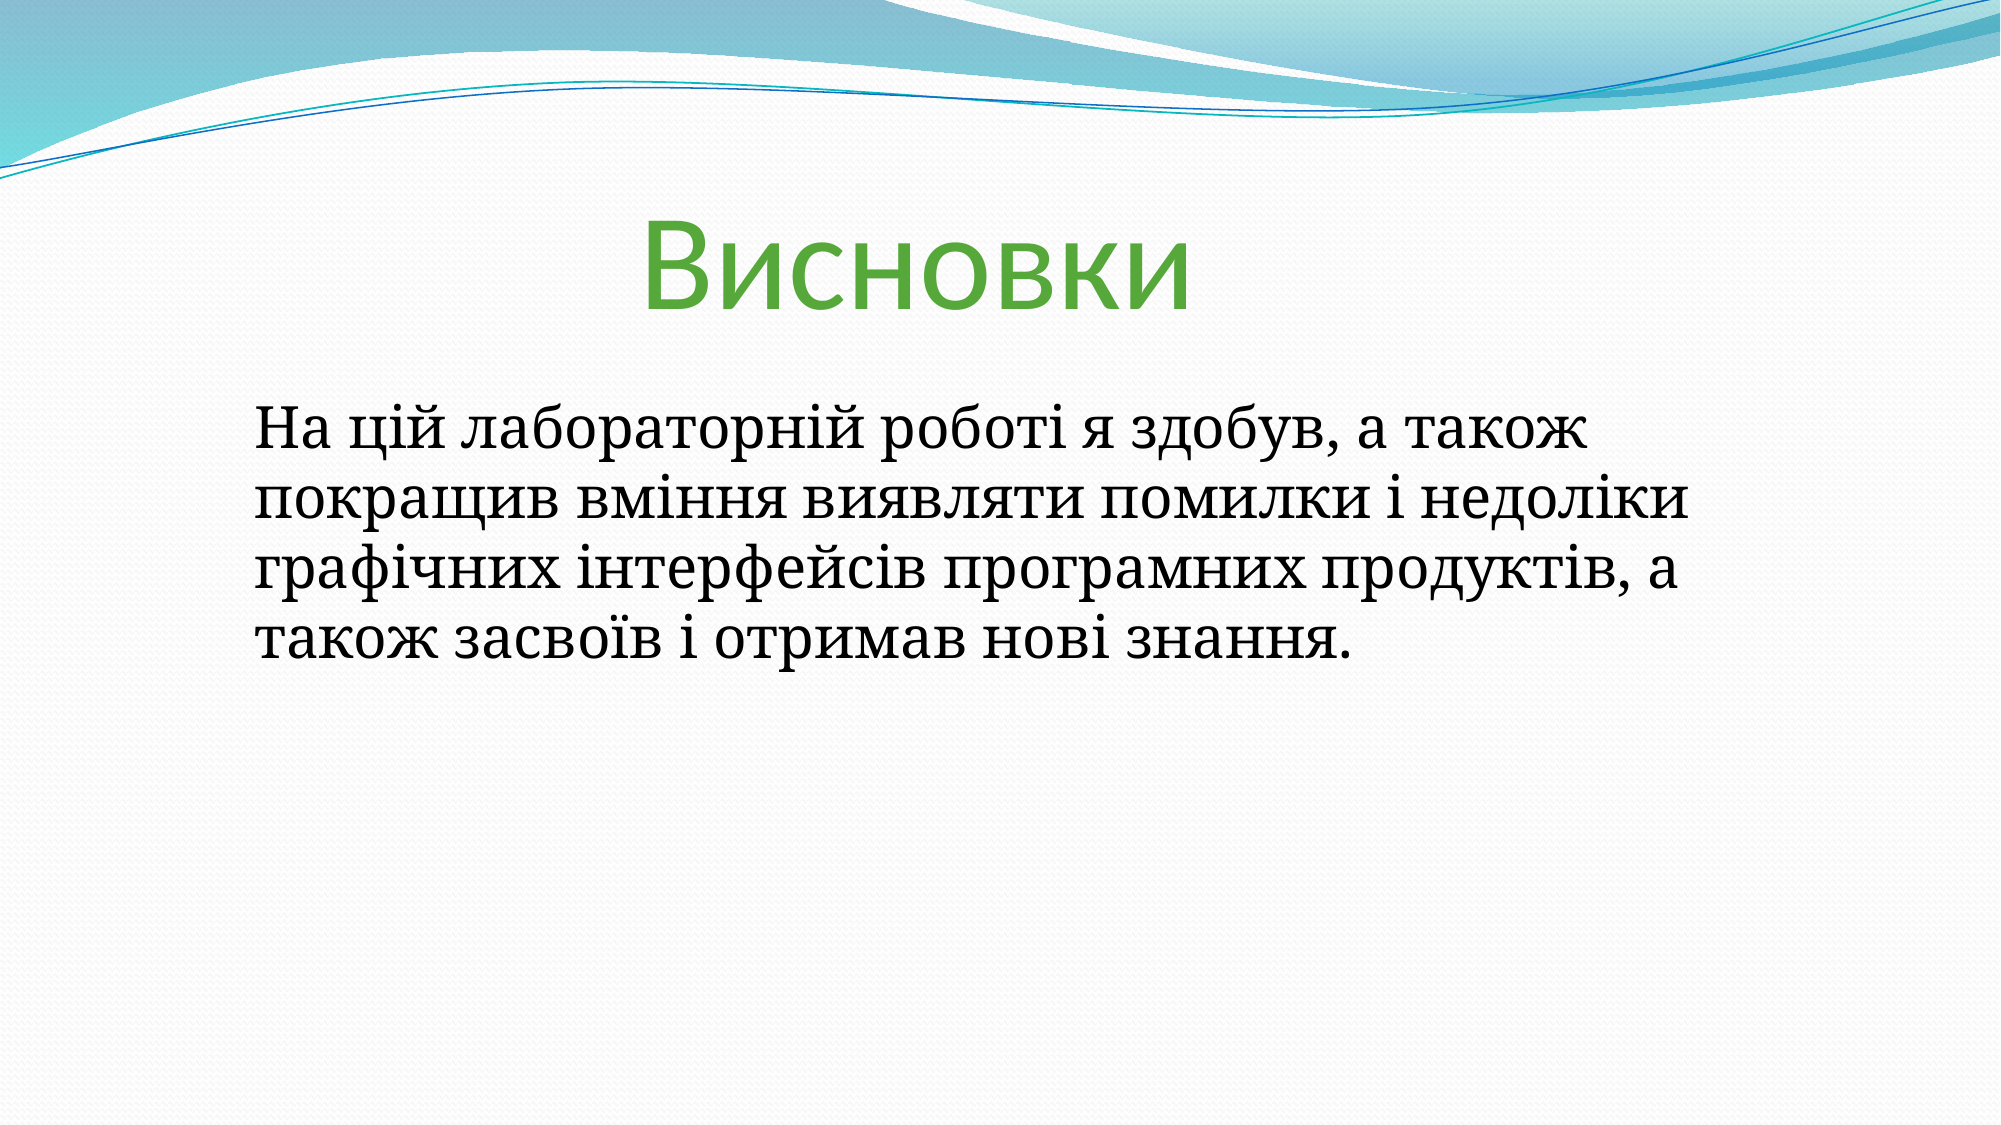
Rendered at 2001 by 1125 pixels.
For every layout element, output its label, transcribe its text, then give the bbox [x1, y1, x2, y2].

text_box На цій лабораторній роботі я здобув, а також покращив вміння виявляти помилки і недоліки графічних інтерфейсів програмних продуктів, а також засвоїв і отримав нові знання. [239, 383, 1737, 678]
title Висновки [639, 134, 1268, 337]
